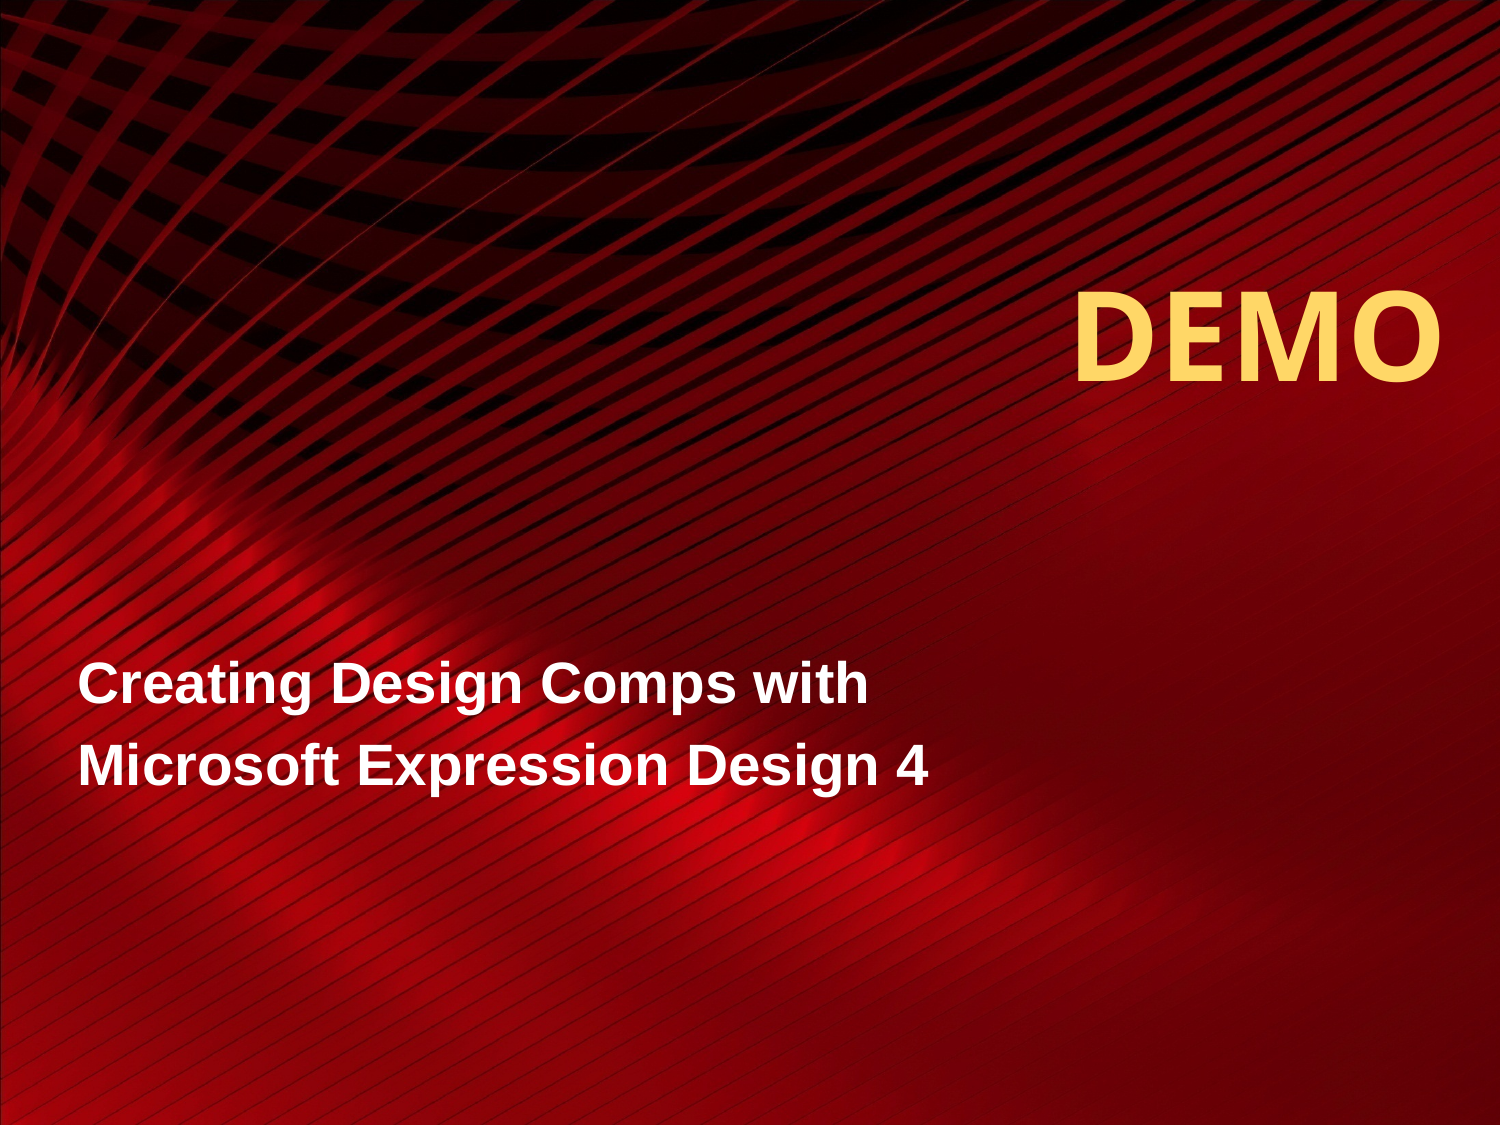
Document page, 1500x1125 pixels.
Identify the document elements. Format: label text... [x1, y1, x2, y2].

title DEMO [50, 262, 1463, 400]
list Creating Design Comps with Microsoft Expression Design 4 [62, 637, 1363, 813]
picture [0, 0, 1500, 1125]
